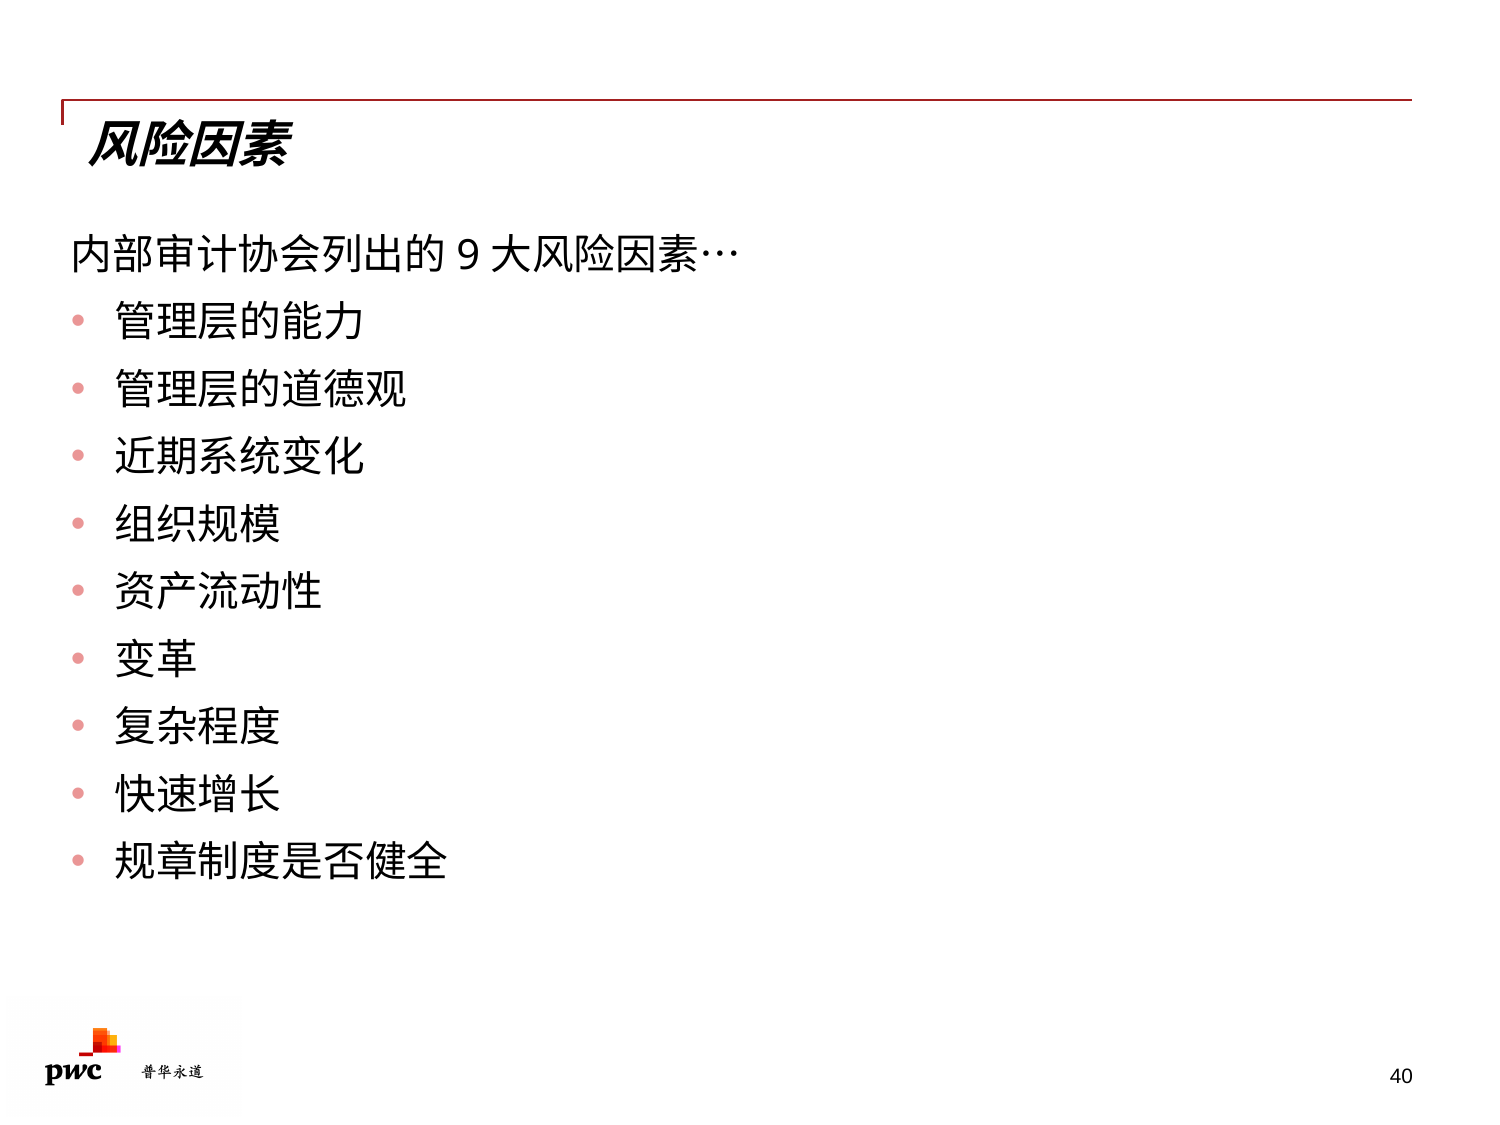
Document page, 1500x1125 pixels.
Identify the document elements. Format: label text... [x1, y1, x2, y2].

slide_number 40 [1162, 1062, 1413, 1088]
title 风险因素 [87, 112, 1413, 263]
list 内部审计协会列出的9大风险因素… 管理层的能力 管理层的道德观 近期系统变化 组织规模 资产流动性 变革 复杂程度 快速增长 规章制度是否健全 [70, 235, 1397, 961]
picture [6, 996, 242, 1117]
